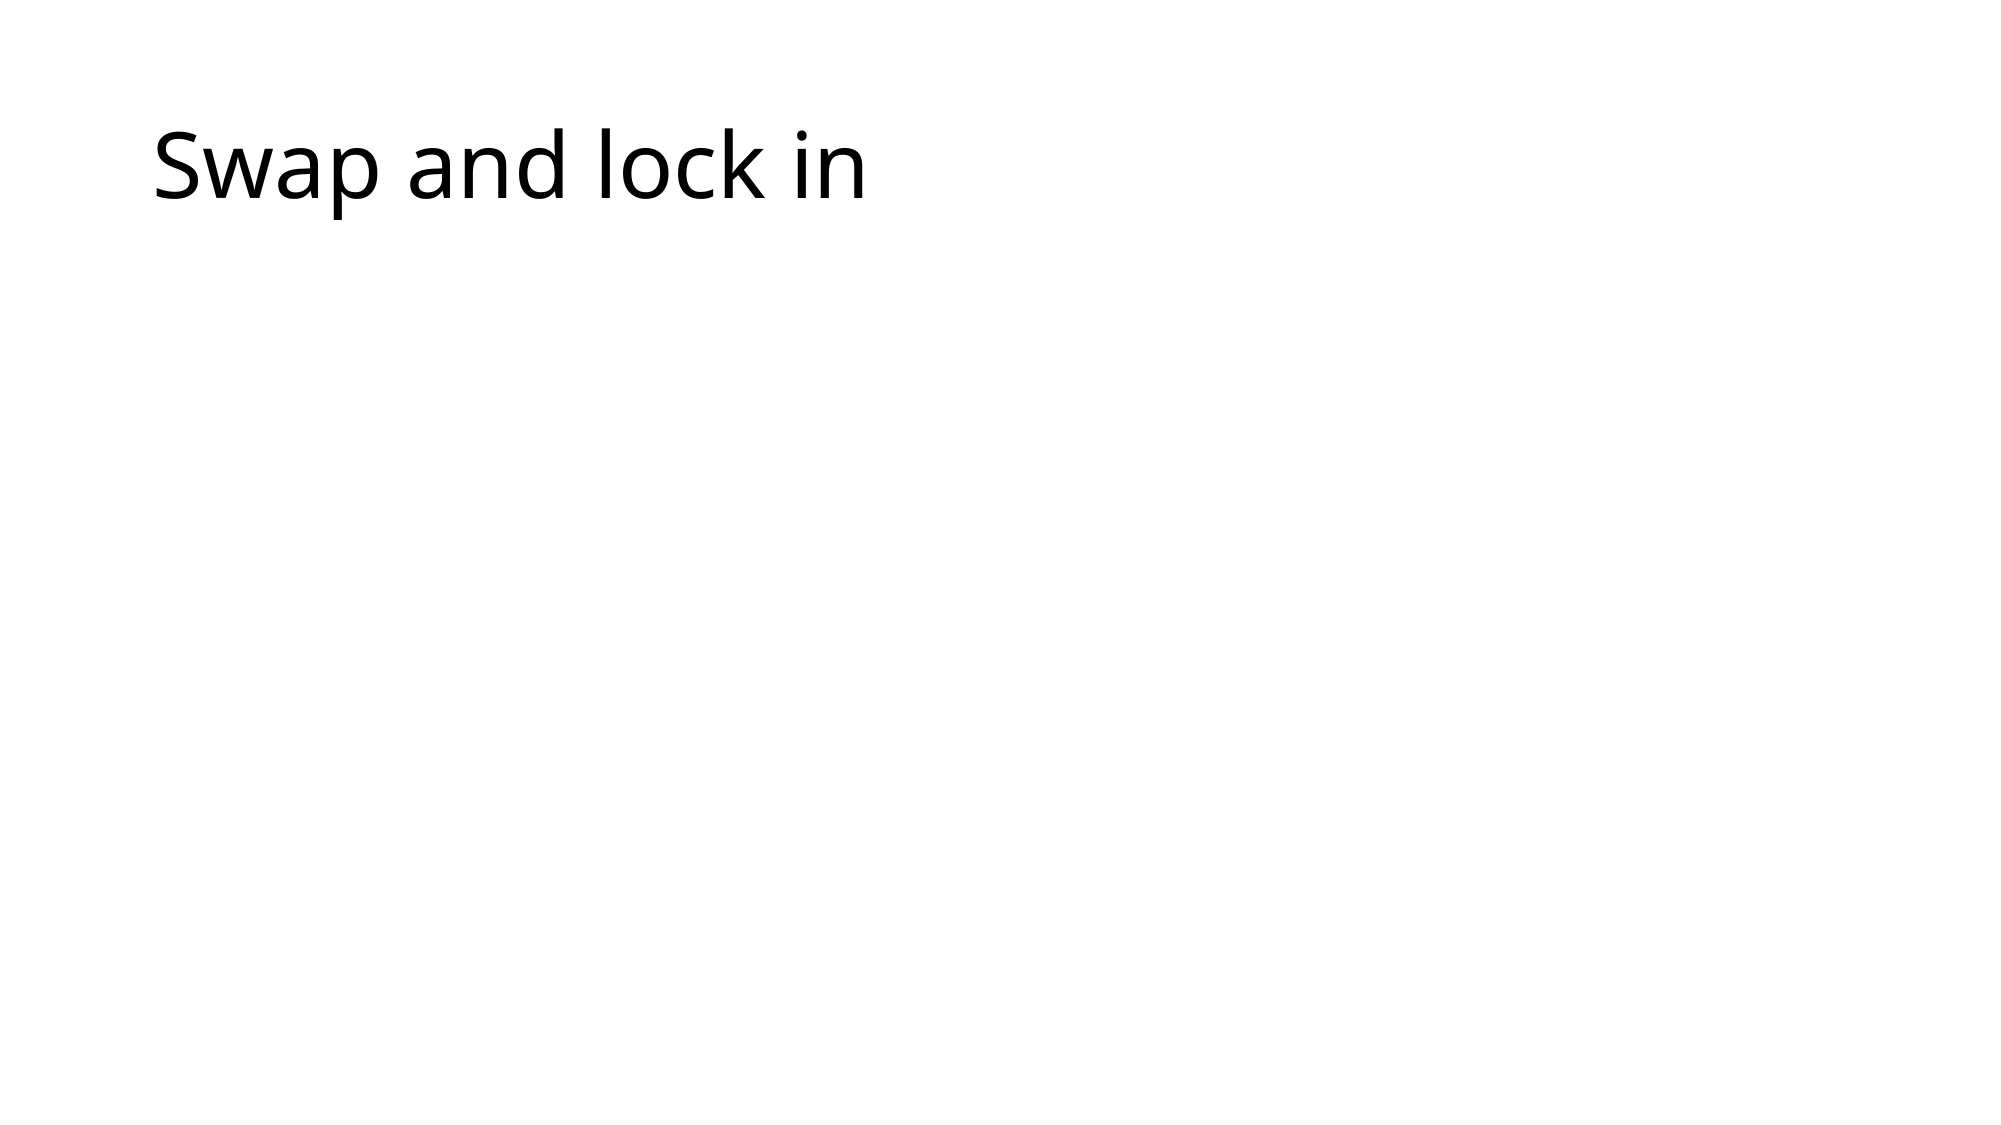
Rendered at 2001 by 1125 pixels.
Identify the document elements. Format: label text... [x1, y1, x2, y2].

title Swap and lock in [137, 59, 1863, 278]
